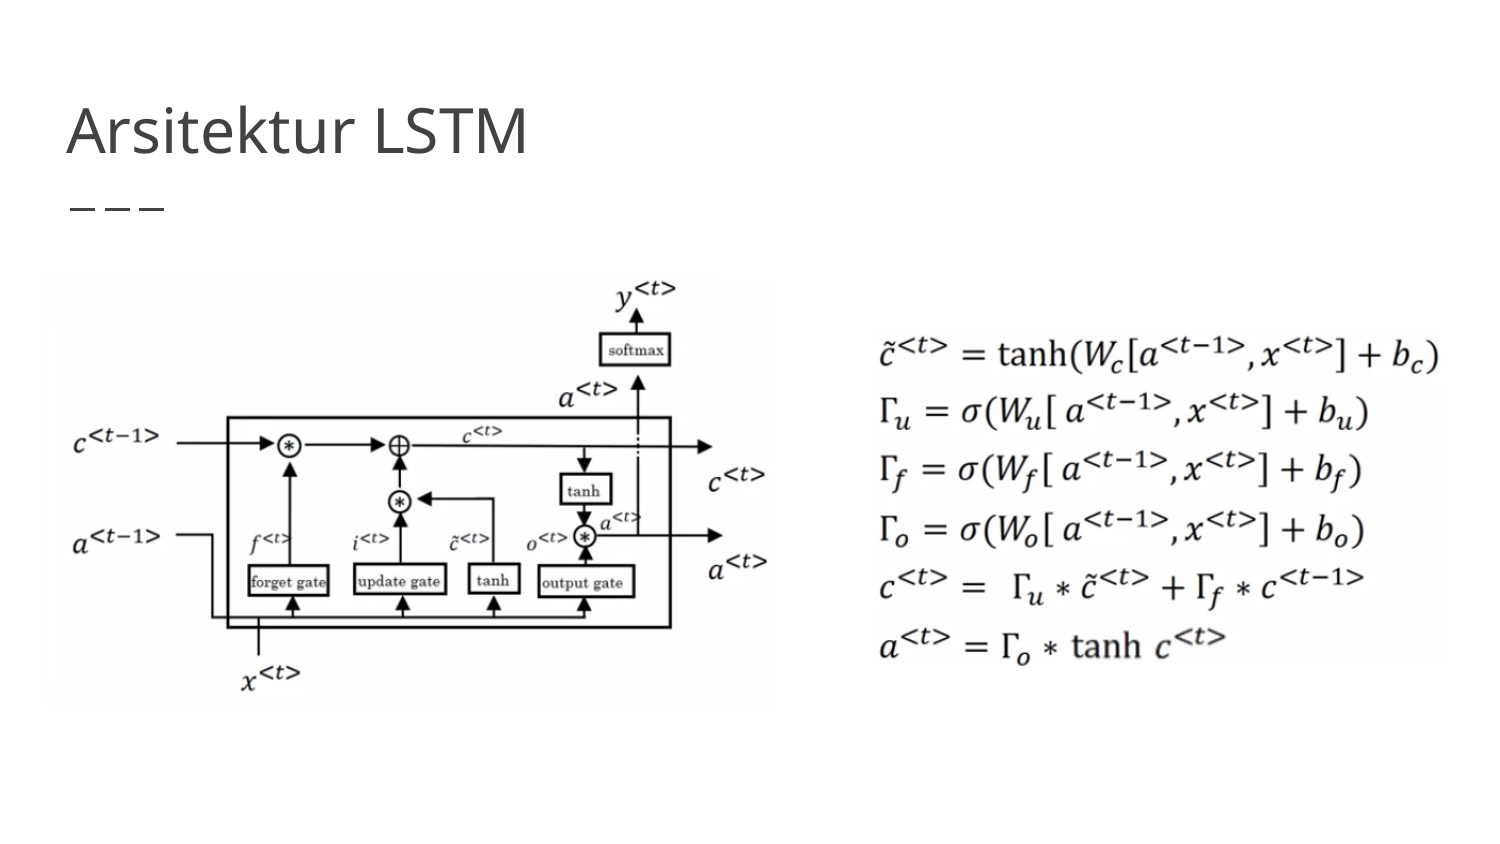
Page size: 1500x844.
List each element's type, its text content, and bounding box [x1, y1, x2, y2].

title Arsitektur LSTM [51, 61, 1449, 182]
picture [36, 268, 1464, 713]
